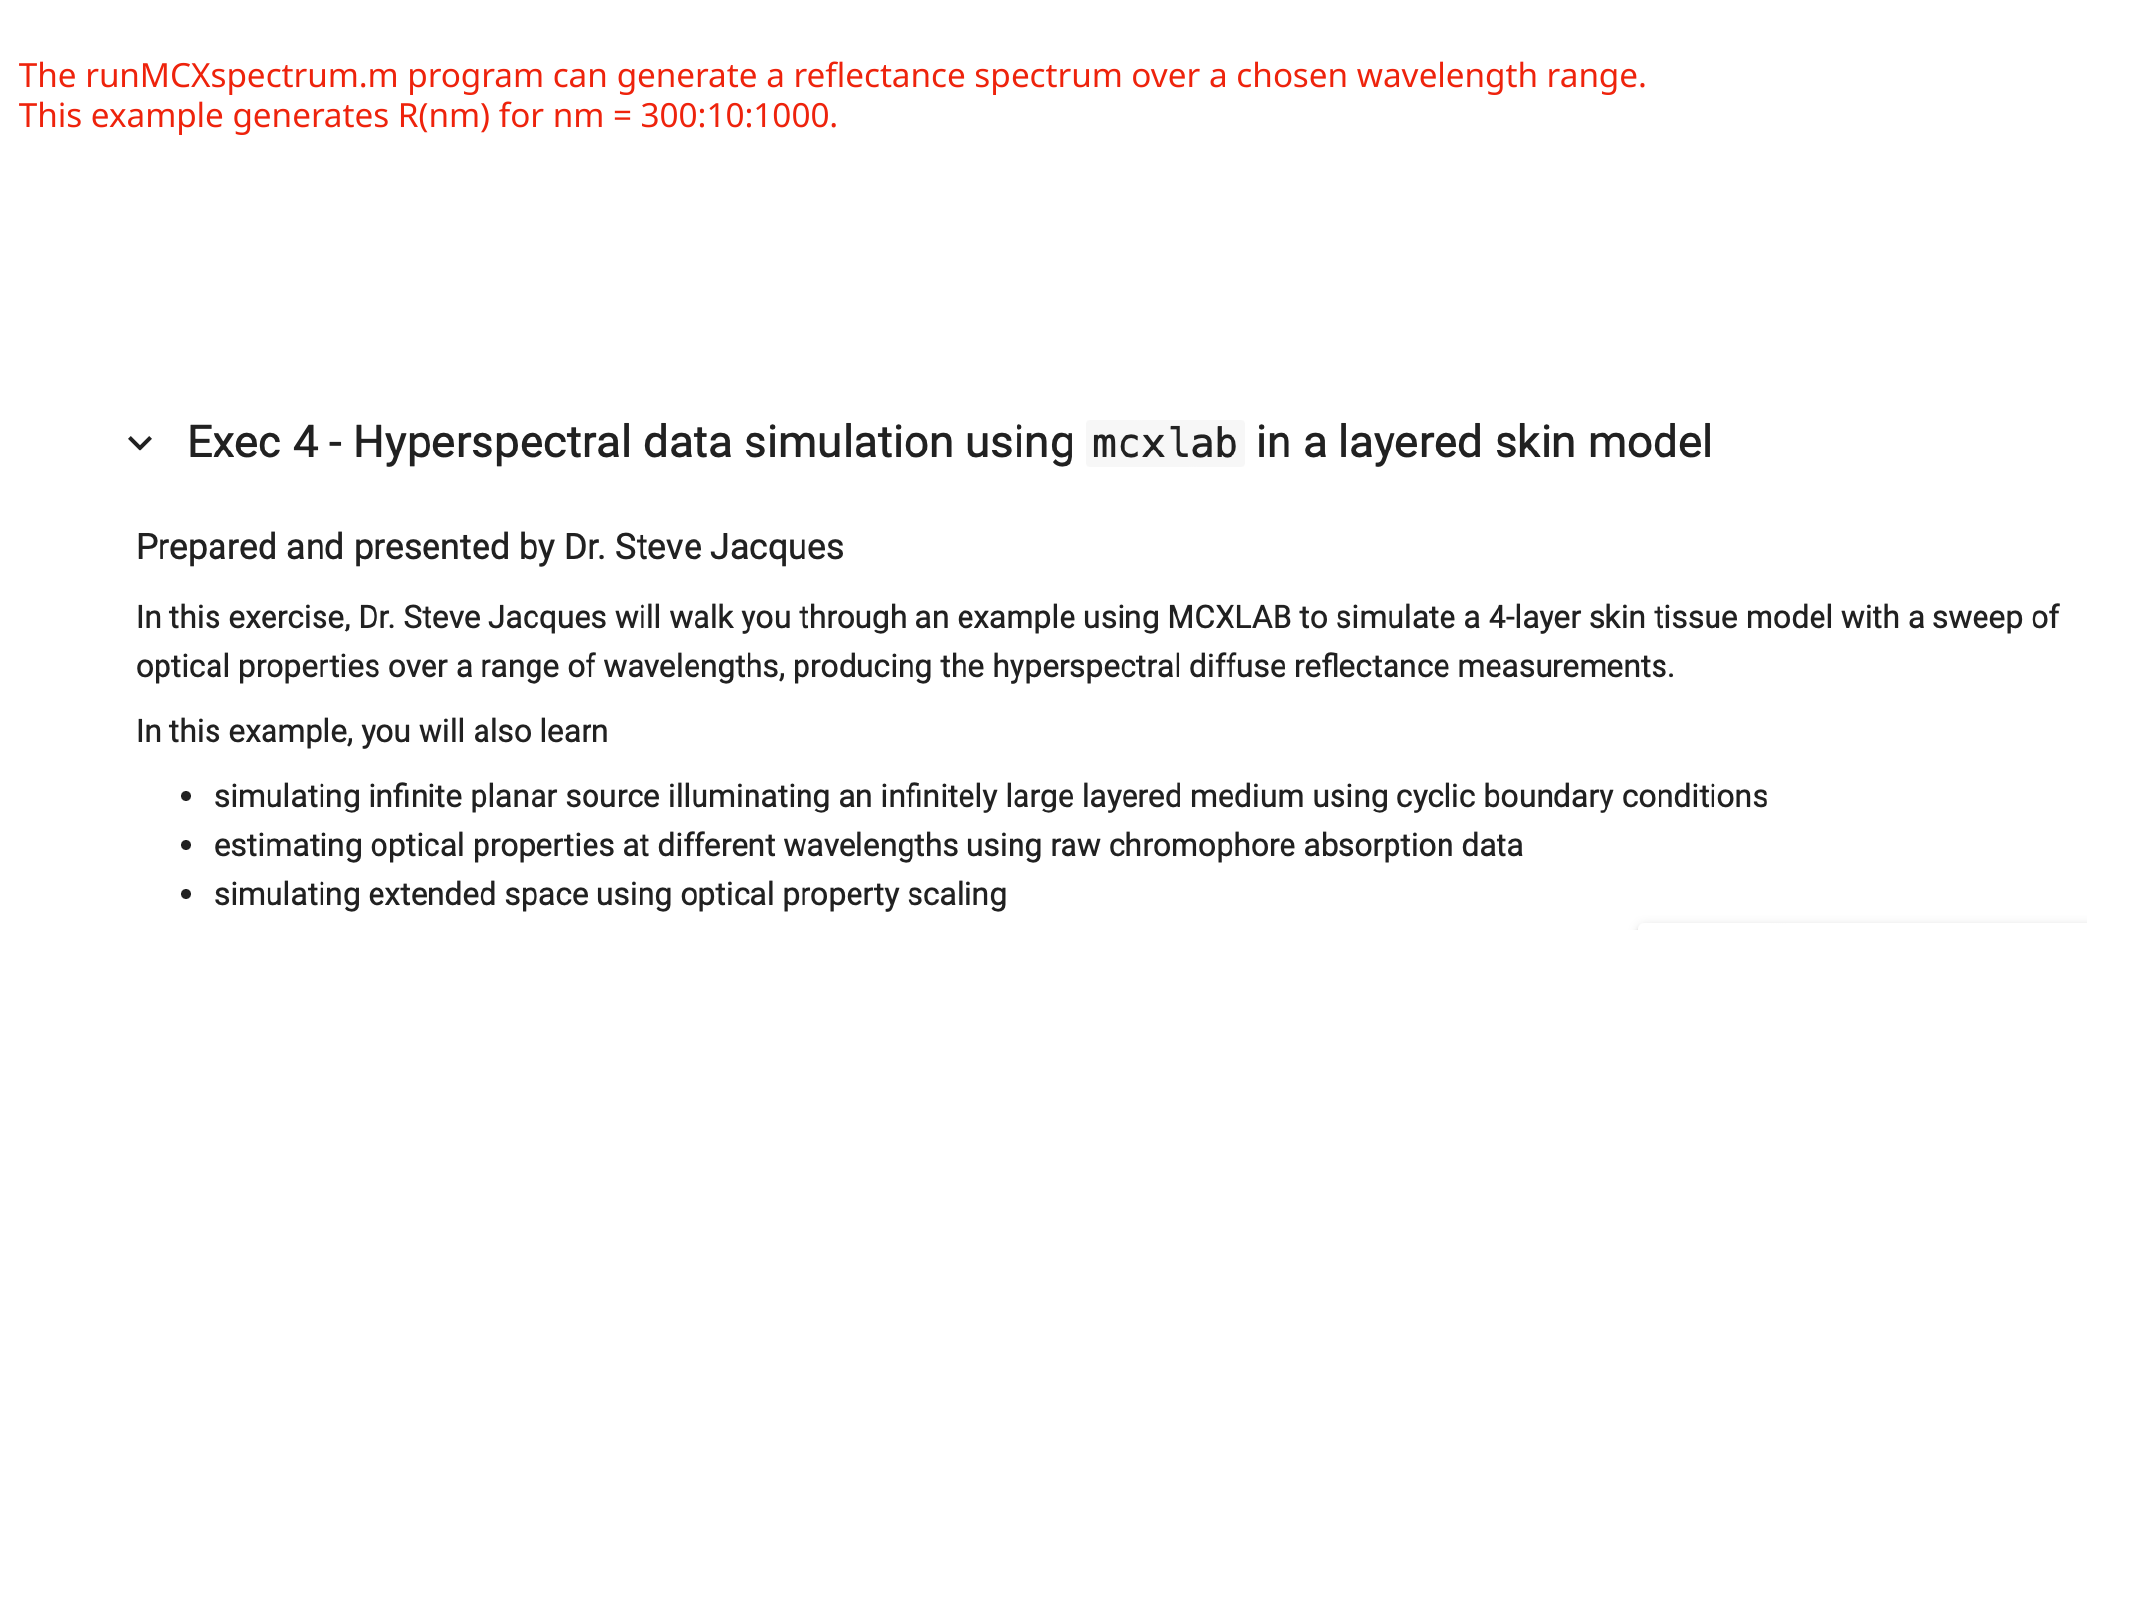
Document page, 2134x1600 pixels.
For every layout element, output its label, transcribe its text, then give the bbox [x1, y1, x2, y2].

text_box The runMCXspectrum.m program can generate a reflectance spectrum over a chosen wavelength range. This example generates R(nm) for nm = 300:10:1000. [10, 45, 1659, 143]
picture [108, 391, 2087, 930]
